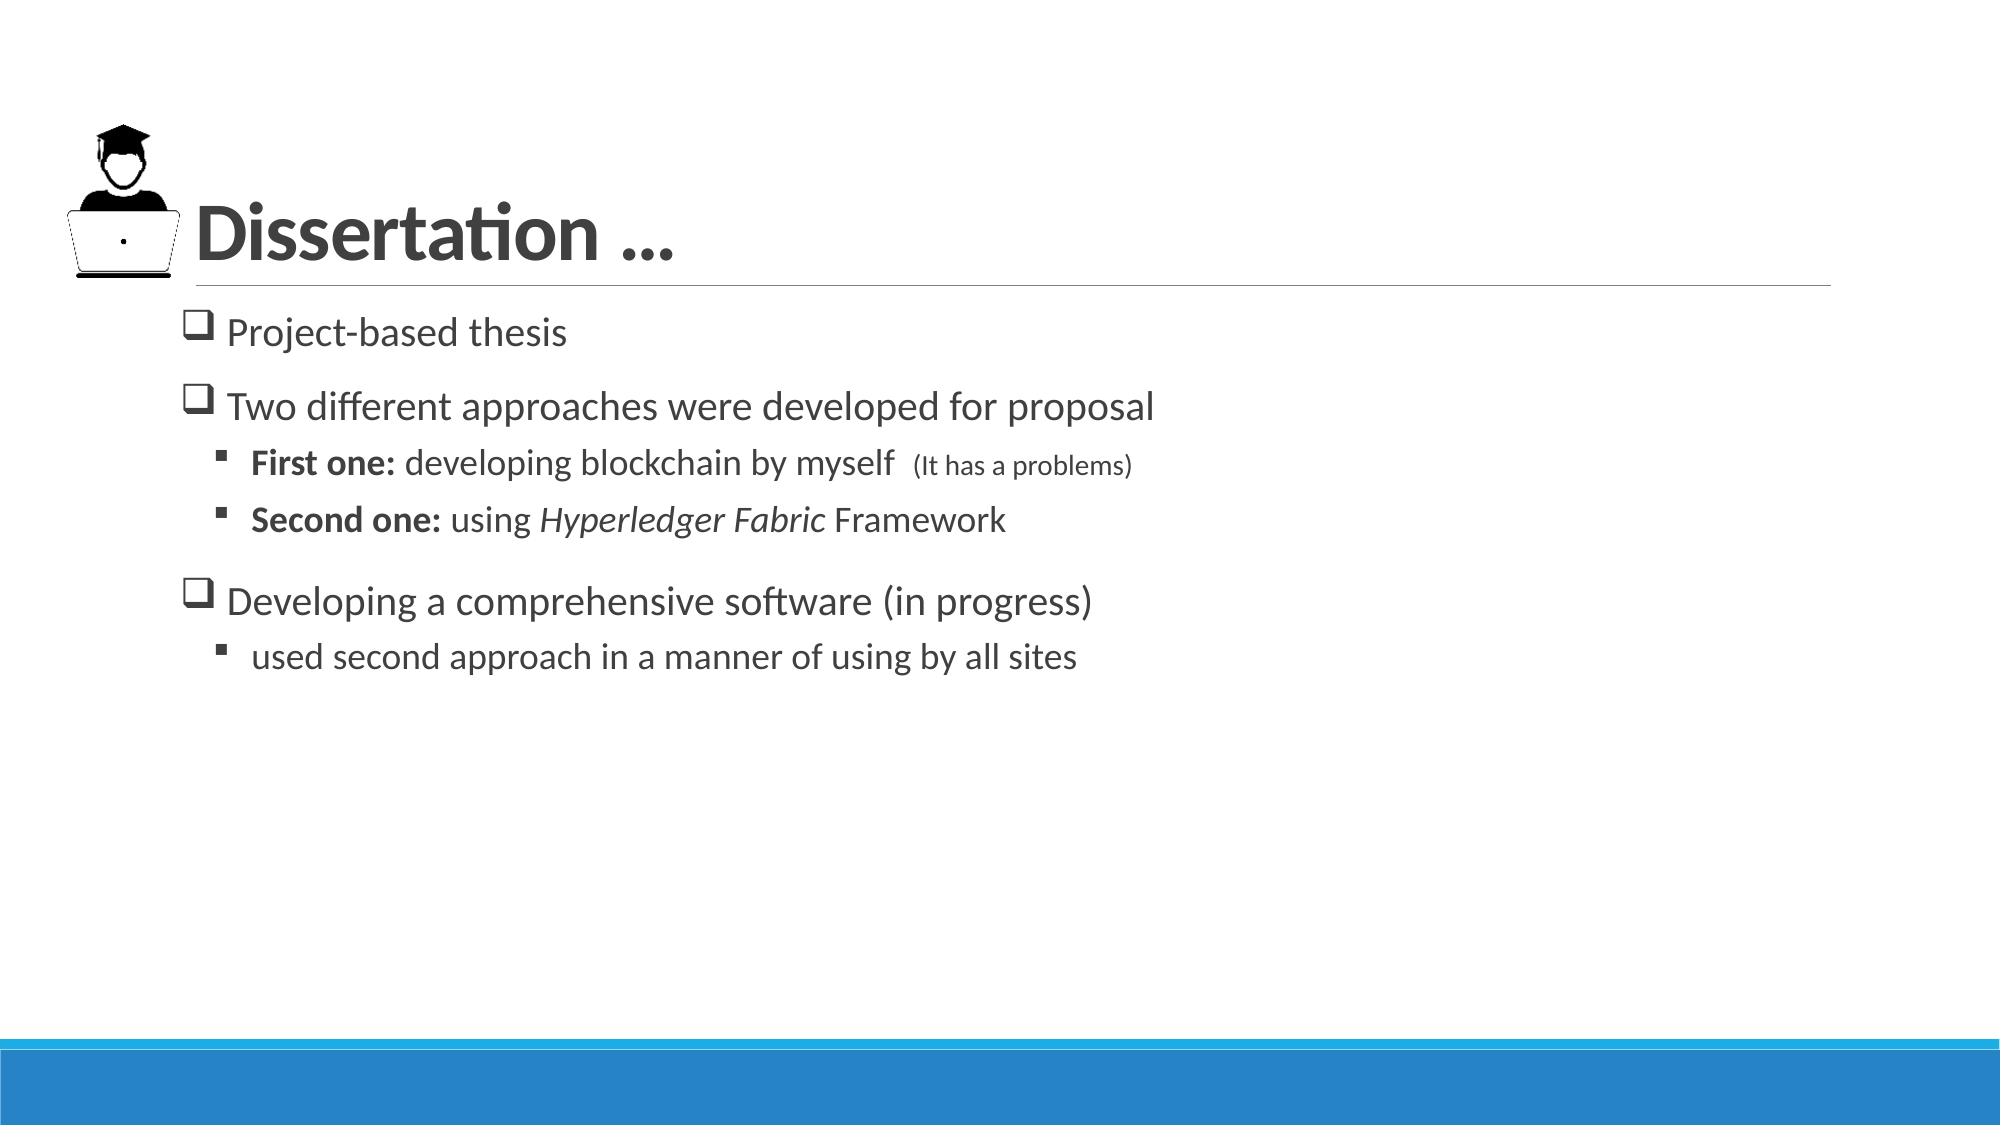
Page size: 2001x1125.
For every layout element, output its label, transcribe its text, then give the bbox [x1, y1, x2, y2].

title Dissertation … [180, 47, 1830, 285]
picture [66, 123, 181, 279]
list Project-based thesis Two different approaches were developed for proposal First one: developing blockchain by myself (It has a problems) Second one: using Hyperledger Fabric Framework Developing a comprehensive software (in progress) used second approach in a manner of using by all sites [180, 302, 1830, 963]
